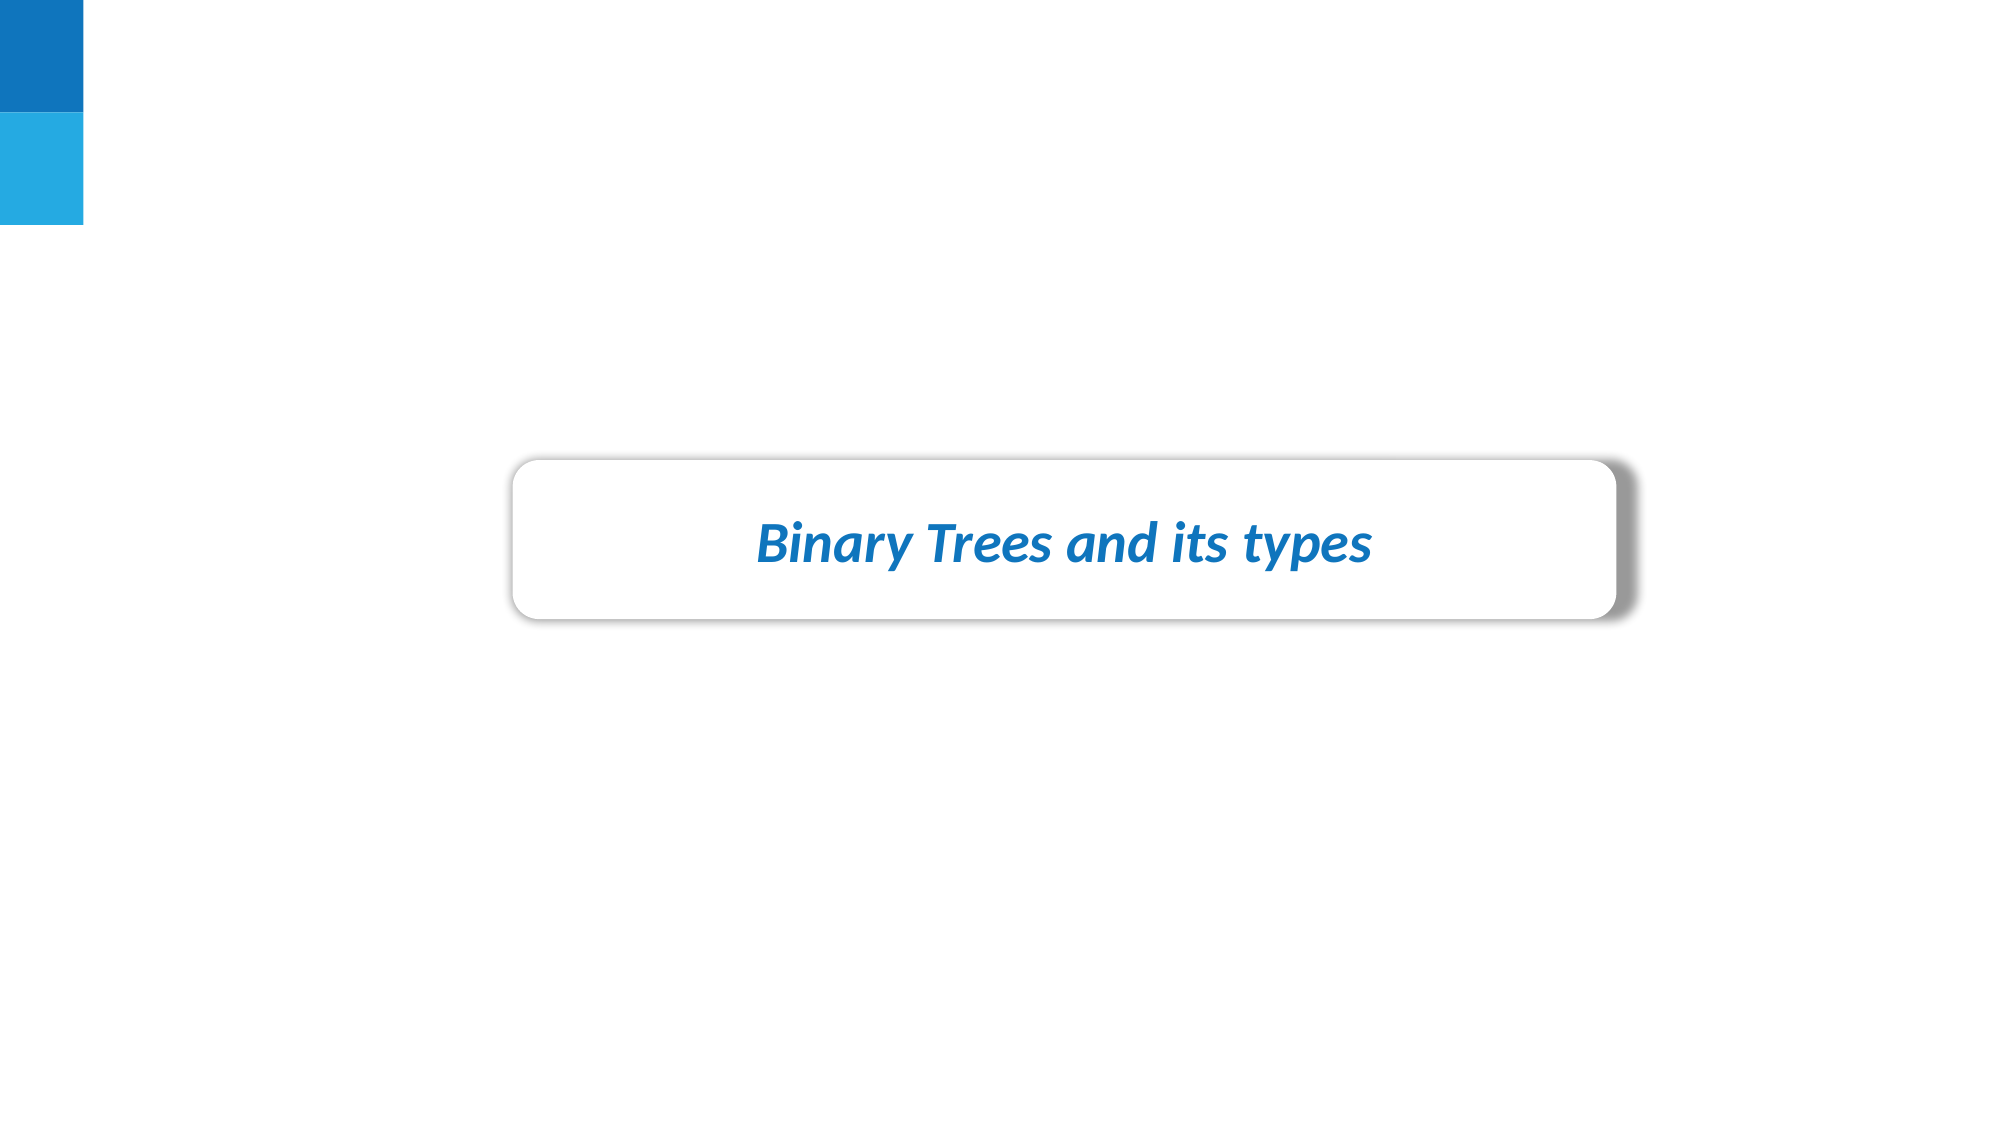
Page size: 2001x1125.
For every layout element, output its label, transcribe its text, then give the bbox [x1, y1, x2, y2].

text_box Binary Trees and its types [512, 460, 1617, 620]
